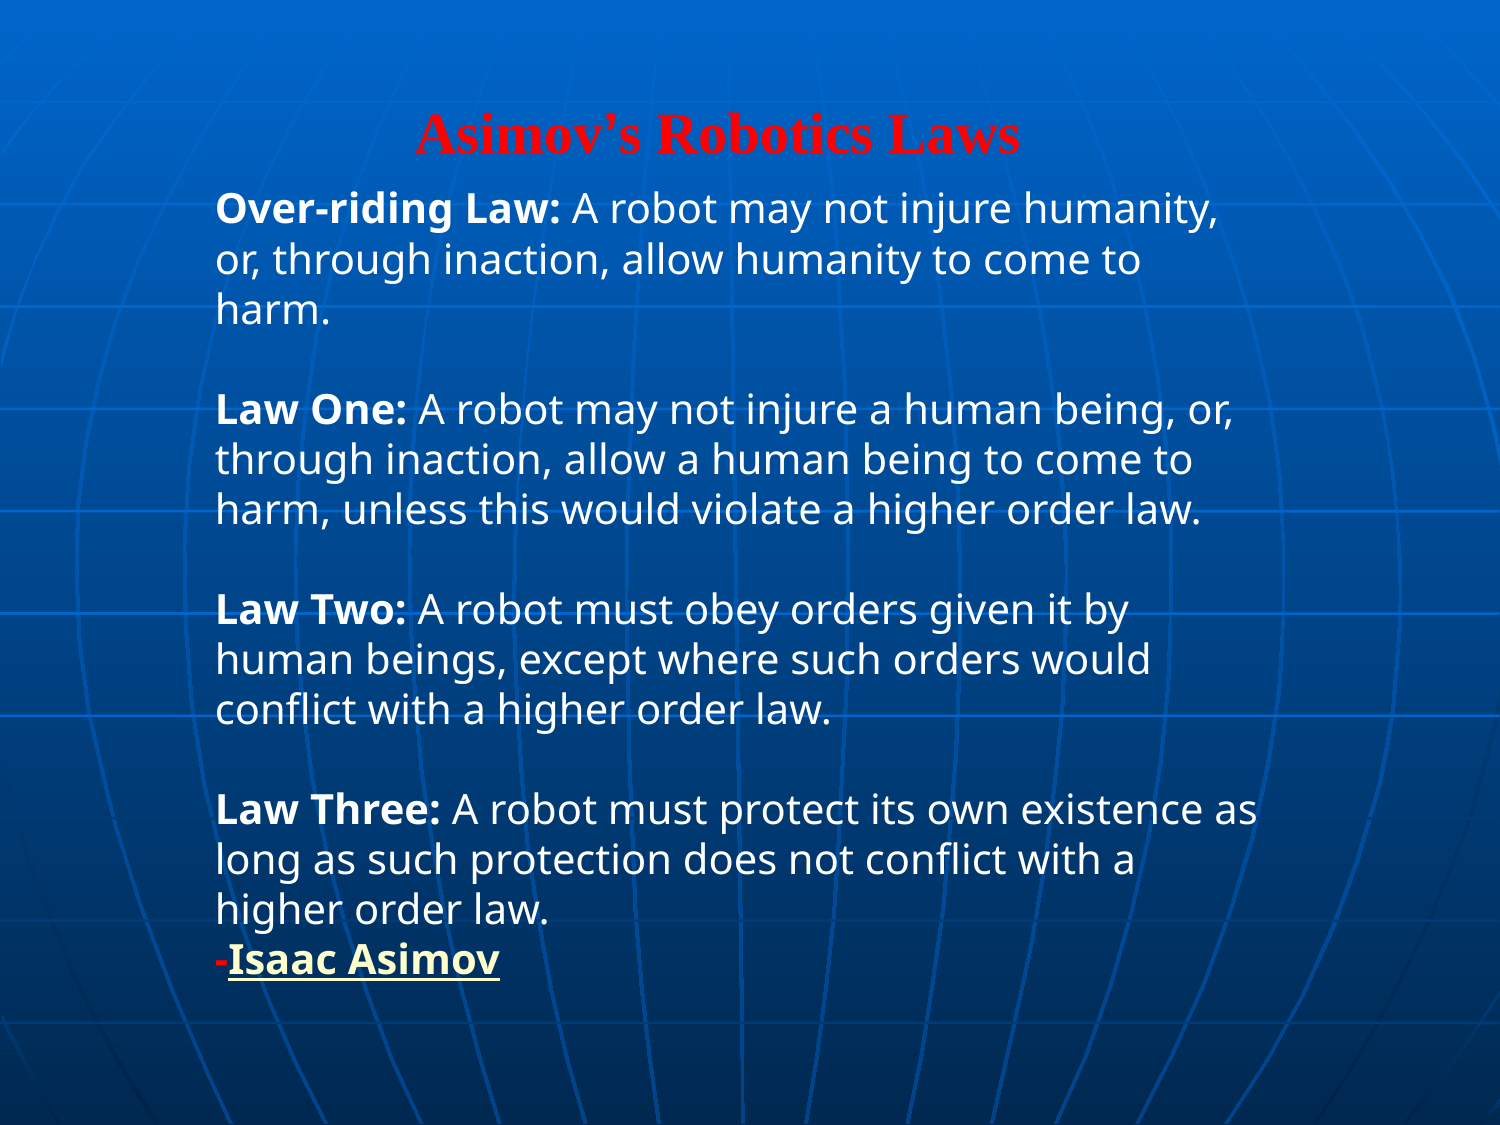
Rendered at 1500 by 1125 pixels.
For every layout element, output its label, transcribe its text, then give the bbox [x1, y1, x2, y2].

text_box Over-riding Law: A robot may not injure humanity, or, through inaction, allow humanity to come to harm. Law One: A robot may not injure a human being, or, through inaction, allow a human being to come to harm, unless this would violate a higher order law. Law Two: A robot must obey orders given it by human beings, except where such orders would conflict with a higher order law. Law Three: A robot must protect its own existence as long as such protection does not conflict with a higher order law. -Isaac Asimov [200, 174, 1275, 725]
text_box Asimov’s Robotics Laws [399, 87, 1300, 173]
